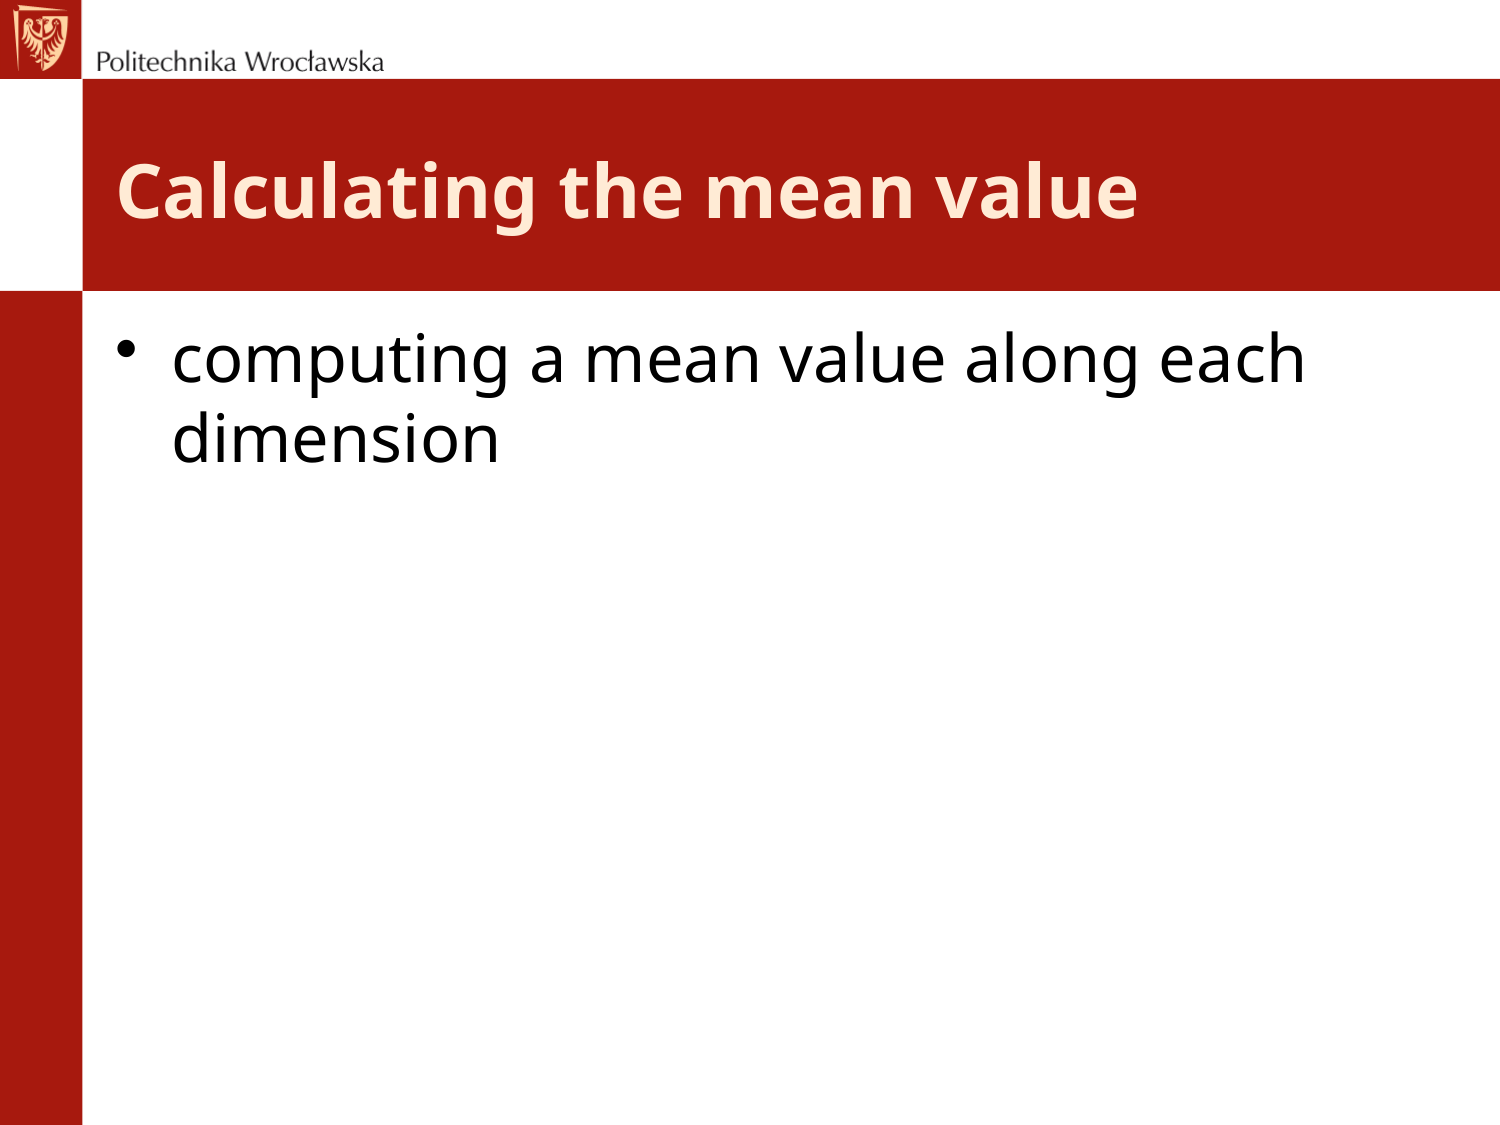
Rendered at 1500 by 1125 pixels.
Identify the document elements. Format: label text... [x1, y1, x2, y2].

title Calculating the mean value [100, 103, 1483, 274]
picture [0, 0, 384, 79]
